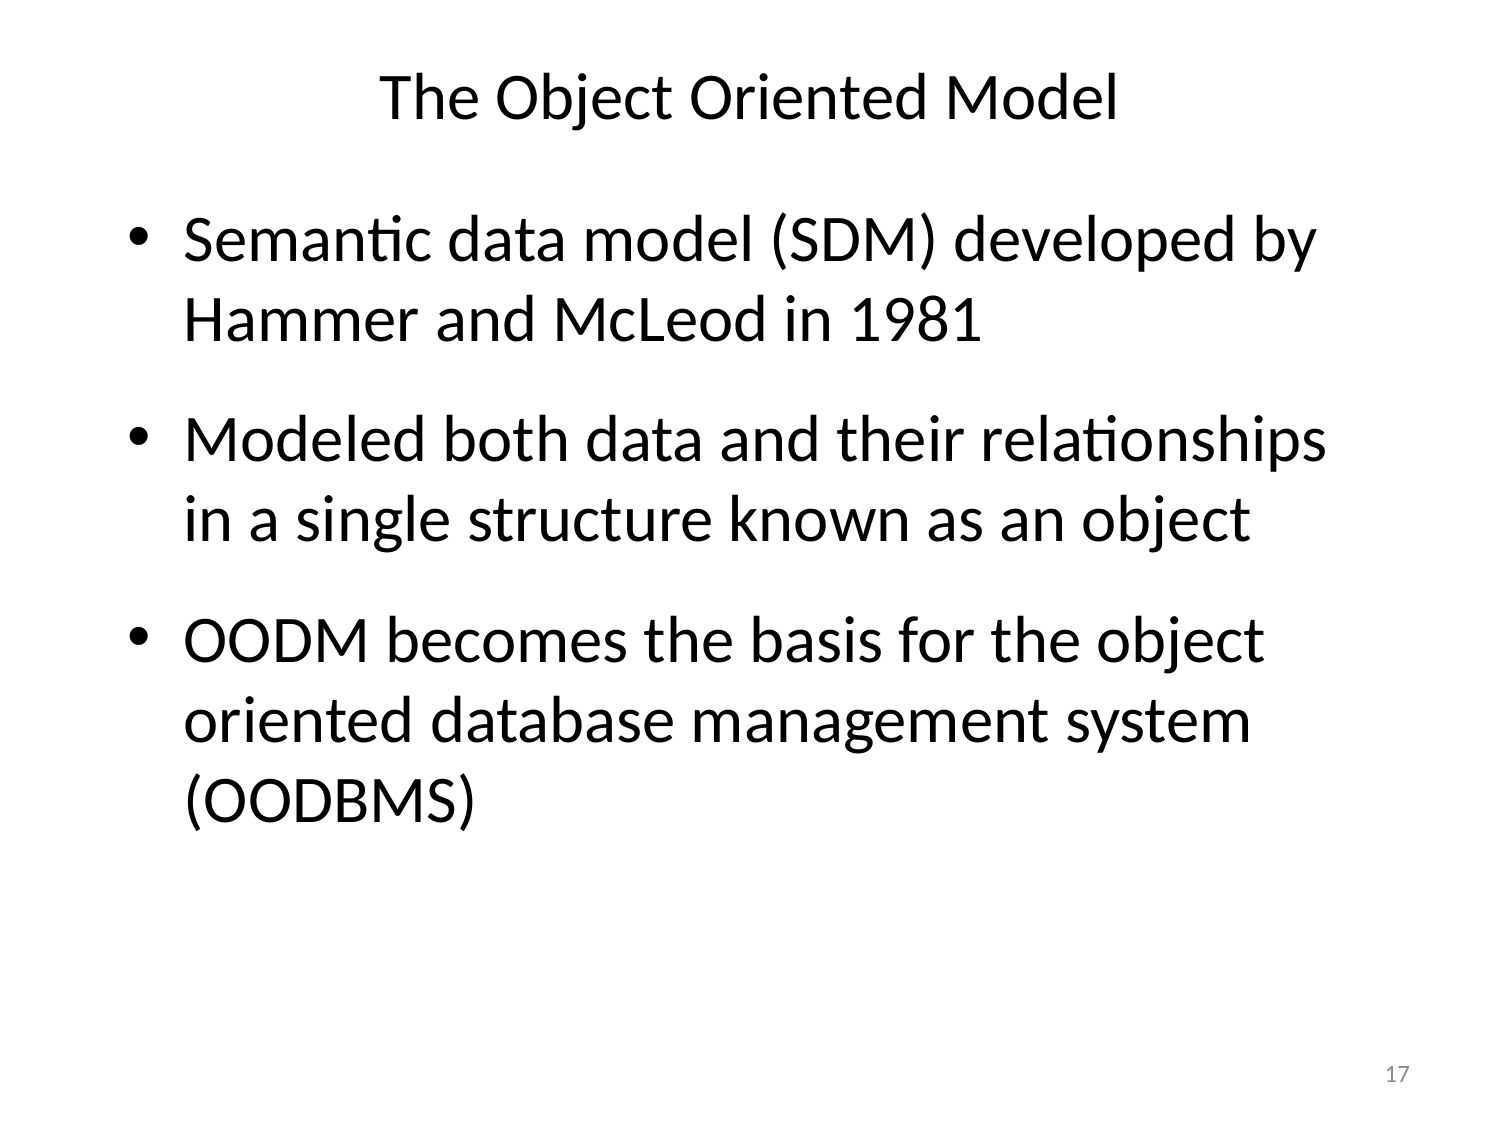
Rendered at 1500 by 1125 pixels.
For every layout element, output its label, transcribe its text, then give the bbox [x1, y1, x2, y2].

title The Object Oriented Model [75, 45, 1425, 141]
slide_number 17 [1074, 1042, 1425, 1103]
list Semantic data model (SDM) developed by Hammer and McLeod in 1981 Modeled both data and their relationships in a single structure known as an object OODM becomes the basis for the object oriented database management system (OODBMS) [112, 187, 1388, 1000]
